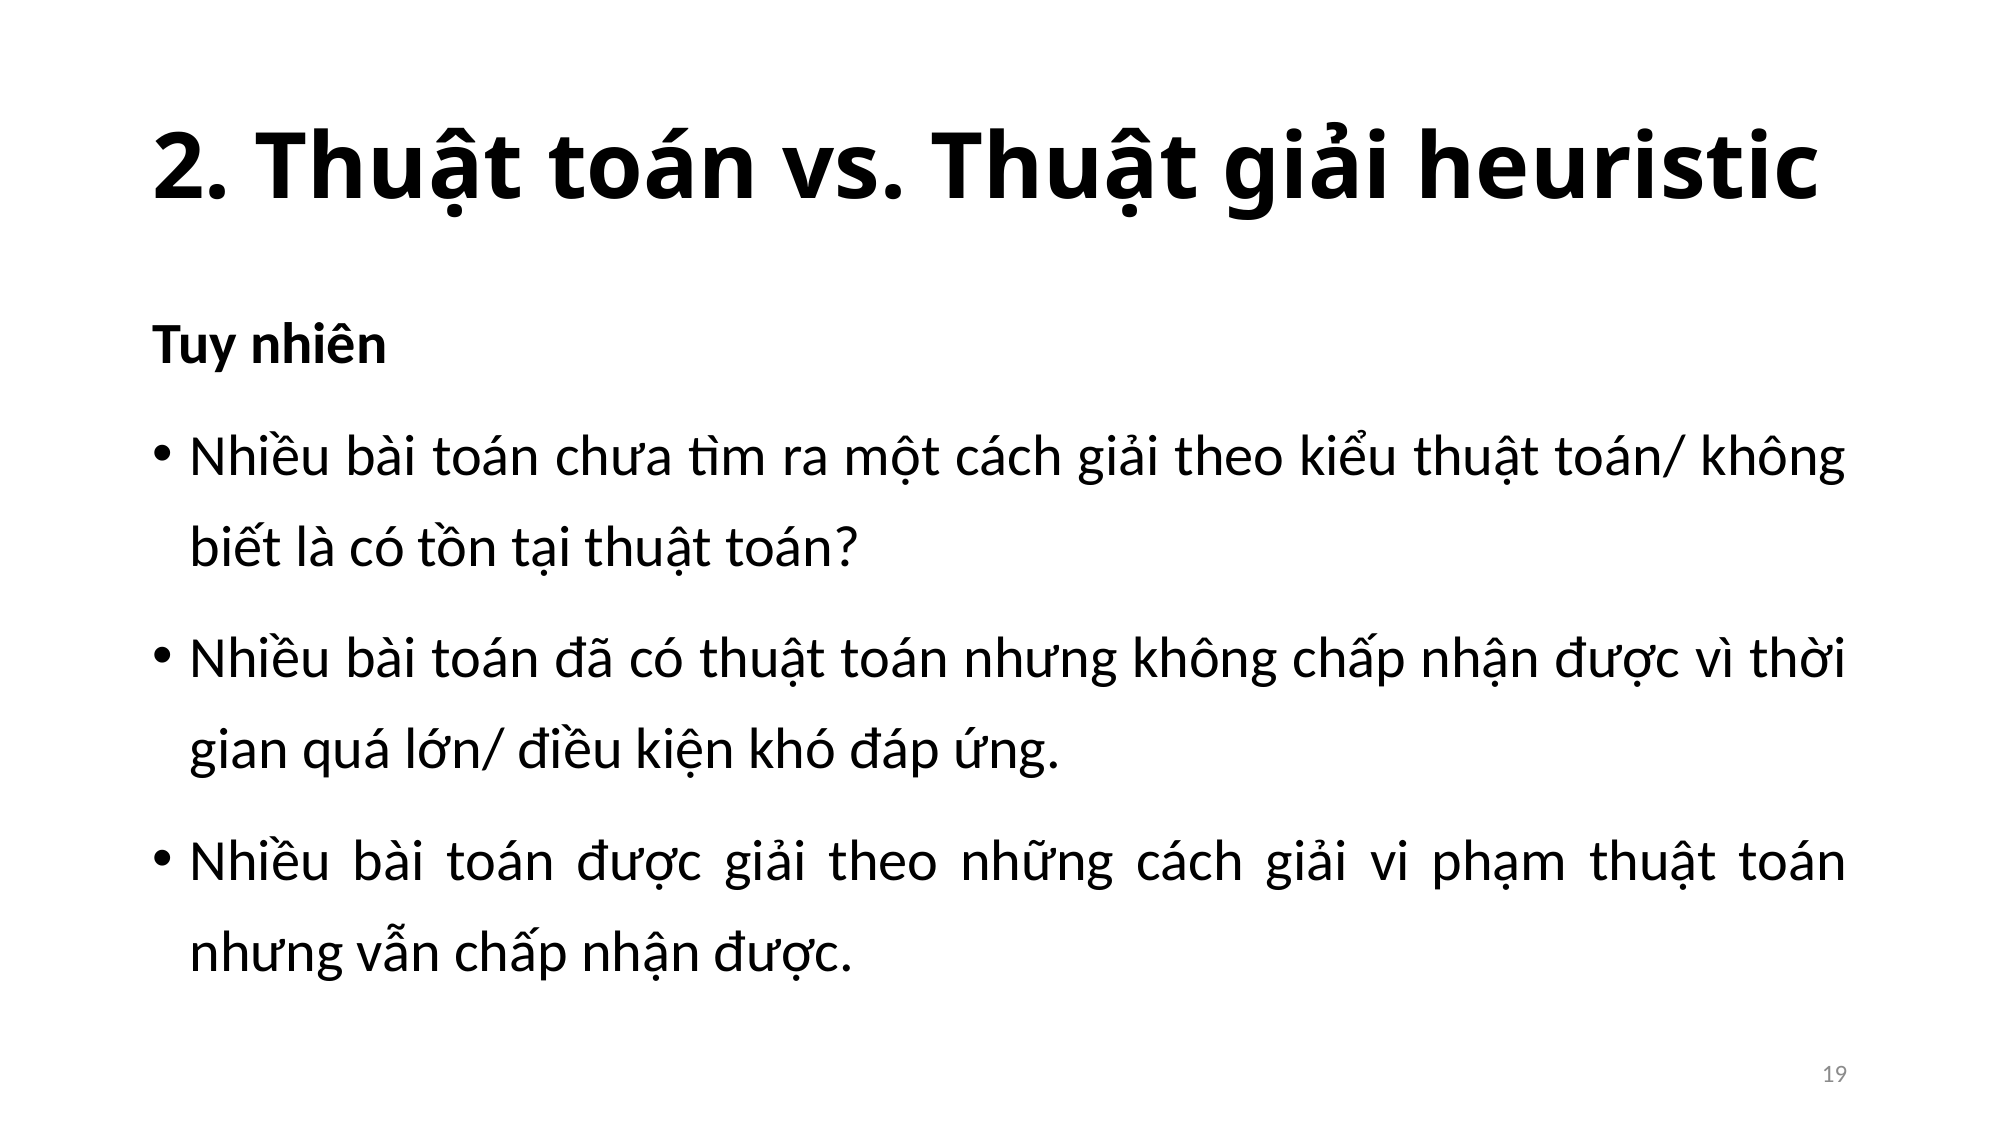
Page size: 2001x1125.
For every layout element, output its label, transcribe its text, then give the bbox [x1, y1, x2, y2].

title 2. Thuật toán vs. Thuật giải heuristic [137, 59, 1863, 277]
list Tuy nhiên Nhiều bài toán chưa tìm ra một cách giải theo kiểu thuật toán/ không biết là có tồn tại thuật toán? Nhiều bài toán đã có thuật toán nhưng không chấp nhận được vì thời gian quá lớn/ điều kiện khó đáp ứng. Nhiều bài toán được giải theo những cách giải vi phạm thuật toán nhưng vẫn chấp nhận được. [137, 277, 1863, 992]
slide_number 19 [1412, 1042, 1863, 1103]
